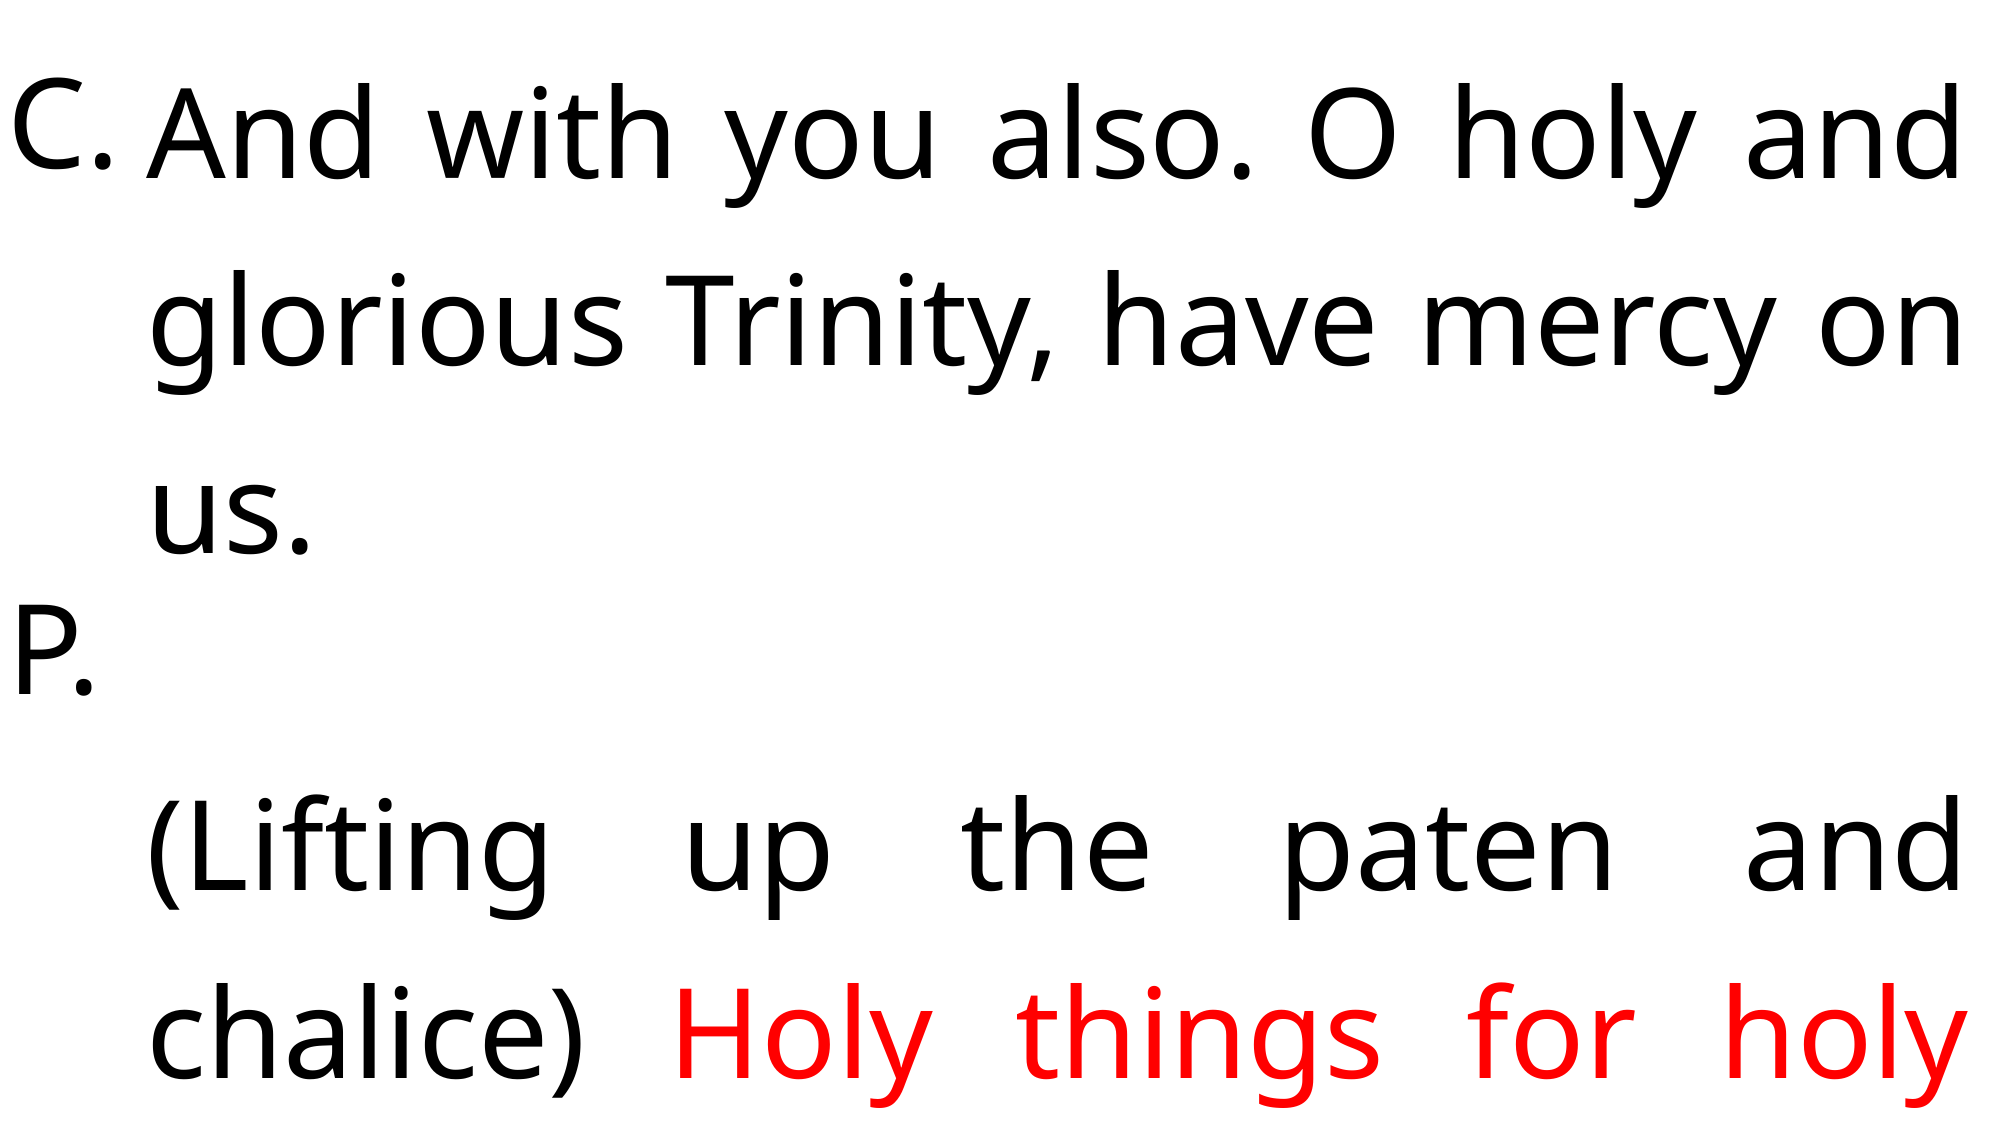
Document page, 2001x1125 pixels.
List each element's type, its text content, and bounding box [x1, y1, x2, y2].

text_box C. [0, 36, 164, 202]
text_box P. [0, 562, 164, 728]
text_box And with you also. O holy and glorious Trinity, have mercy on us. (Lifting up the paten and chalice) Holy things for holy people. [138, 8, 1978, 1125]
